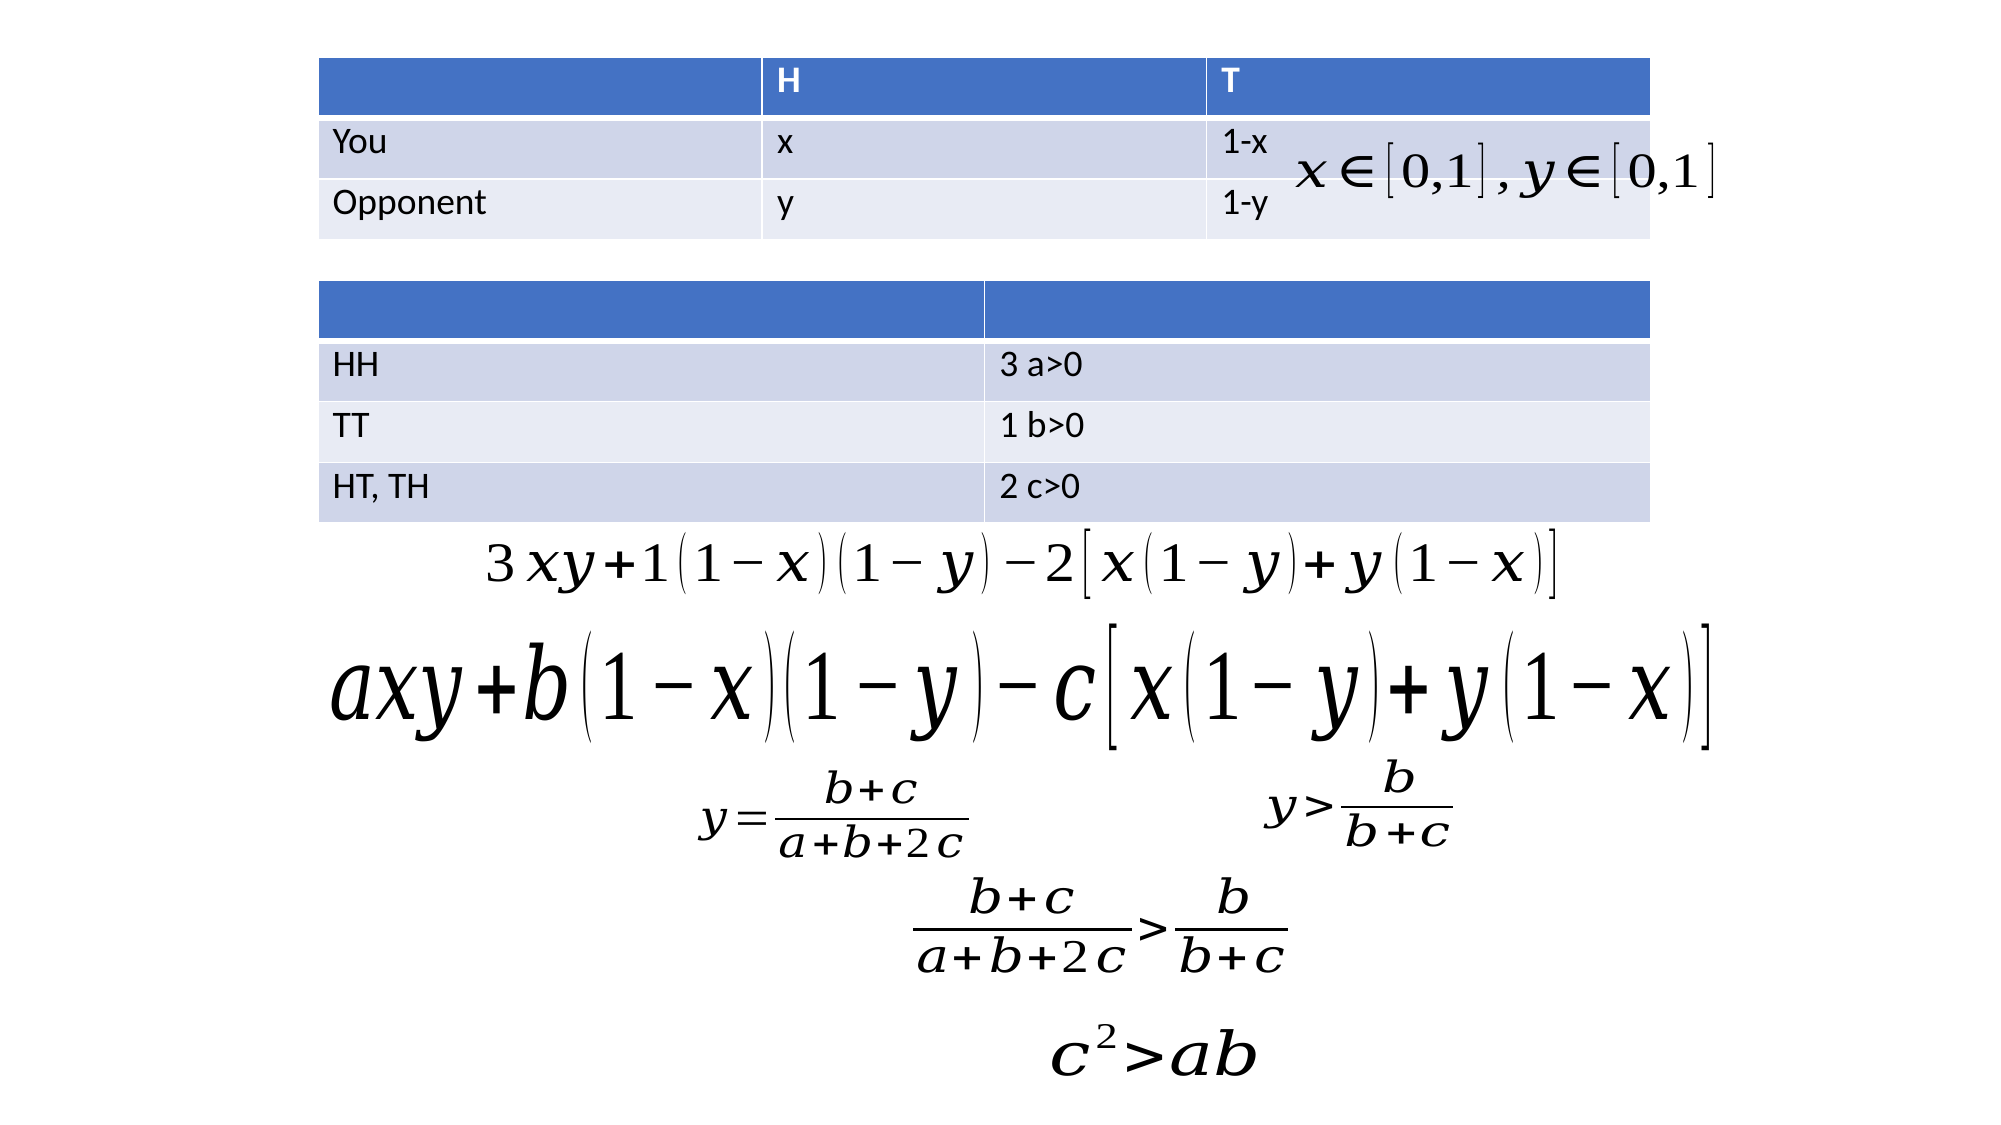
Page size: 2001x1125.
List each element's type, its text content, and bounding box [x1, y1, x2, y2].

table_header [985, 281, 1650, 338]
table_cell x [763, 121, 1206, 178]
table_cell HT, TH [319, 463, 984, 522]
table_cell You [319, 121, 761, 178]
table_header [319, 58, 761, 115]
table_cell 1 b>0 [985, 402, 1650, 462]
table_header H [763, 58, 1206, 115]
table_cell Opponent [319, 180, 761, 239]
table_cell y [763, 180, 1206, 239]
table_cell 2 c>0 [985, 463, 1650, 522]
table_cell 1-y [1207, 180, 1650, 239]
table_cell 3 a>0 [985, 344, 1650, 401]
table_header T [1207, 58, 1650, 115]
table_cell HH [319, 344, 984, 401]
table_cell TT [319, 402, 984, 462]
table_header [319, 281, 984, 338]
table_cell 1-x [1207, 121, 1650, 178]
